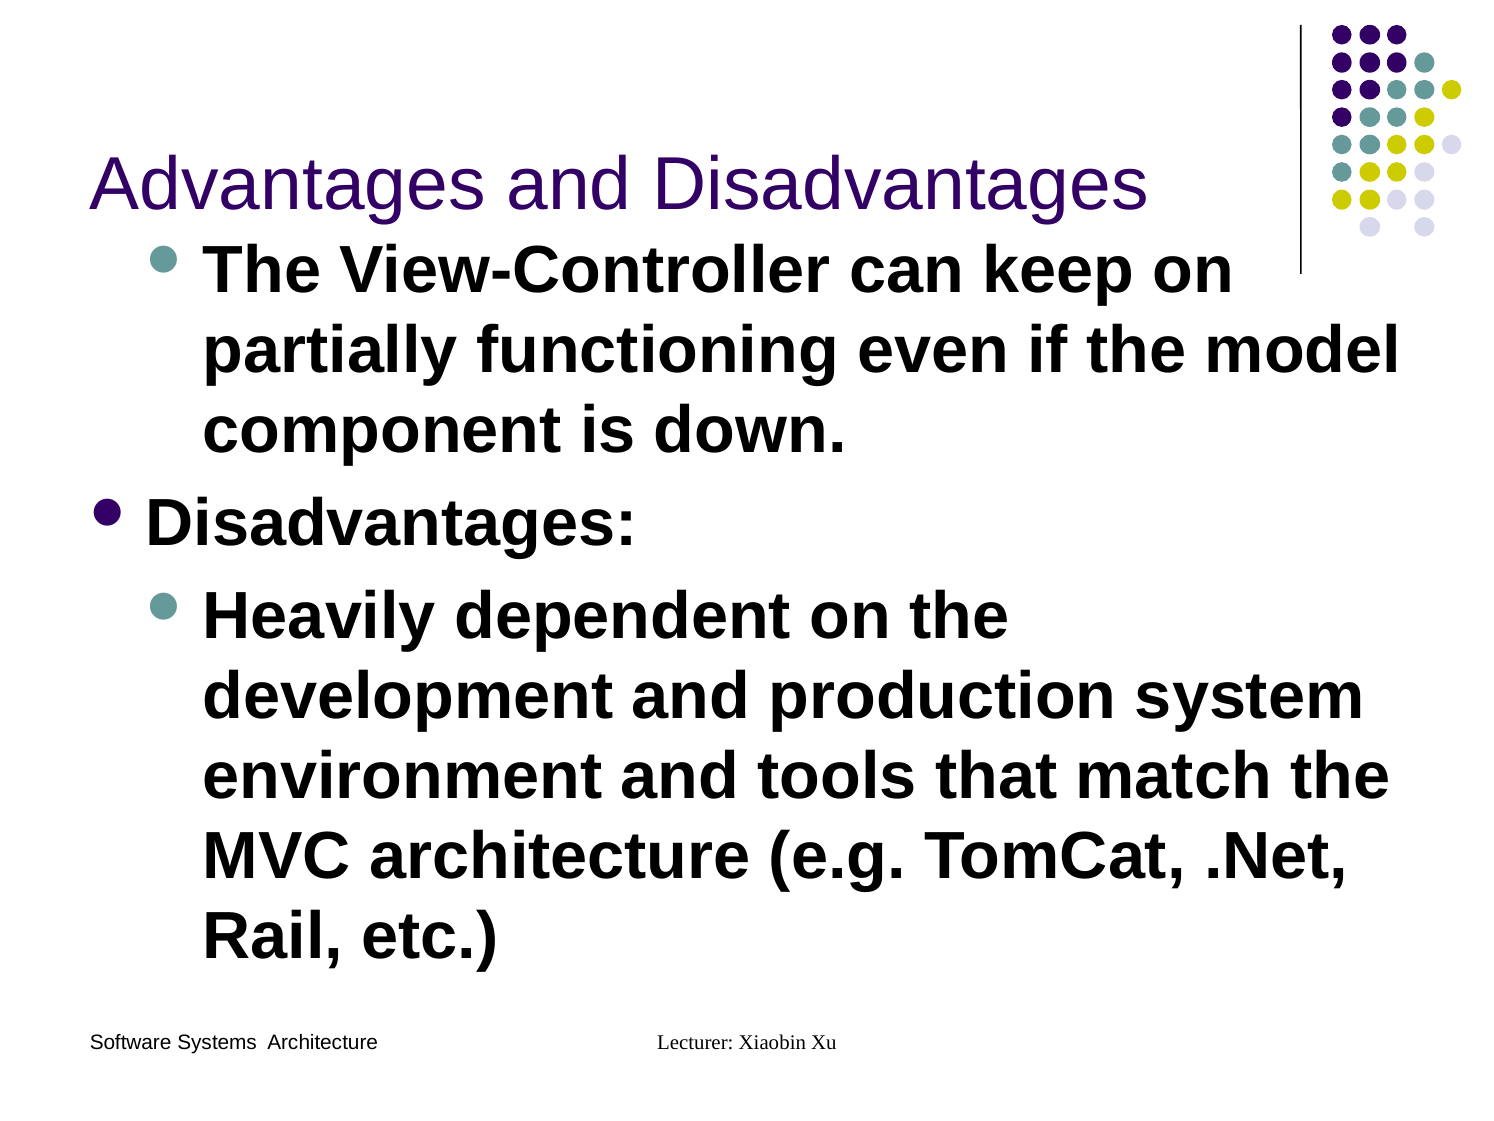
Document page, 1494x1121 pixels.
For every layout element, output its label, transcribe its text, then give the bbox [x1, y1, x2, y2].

slide_number Software Systems Architecture [74, 1020, 424, 1097]
list The View-Controller can keep on partially functioning even if the model component is down. Disadvantages: Heavily dependent on the development and production system environment and tools that match the MVC architecture (e.g. TomCat, .Net, Rail, etc.) [74, 217, 1419, 1003]
footer Lecturer: Xiaobin Xu [510, 1020, 984, 1097]
title Advantages and Disadvantages [74, 20, 1308, 217]
